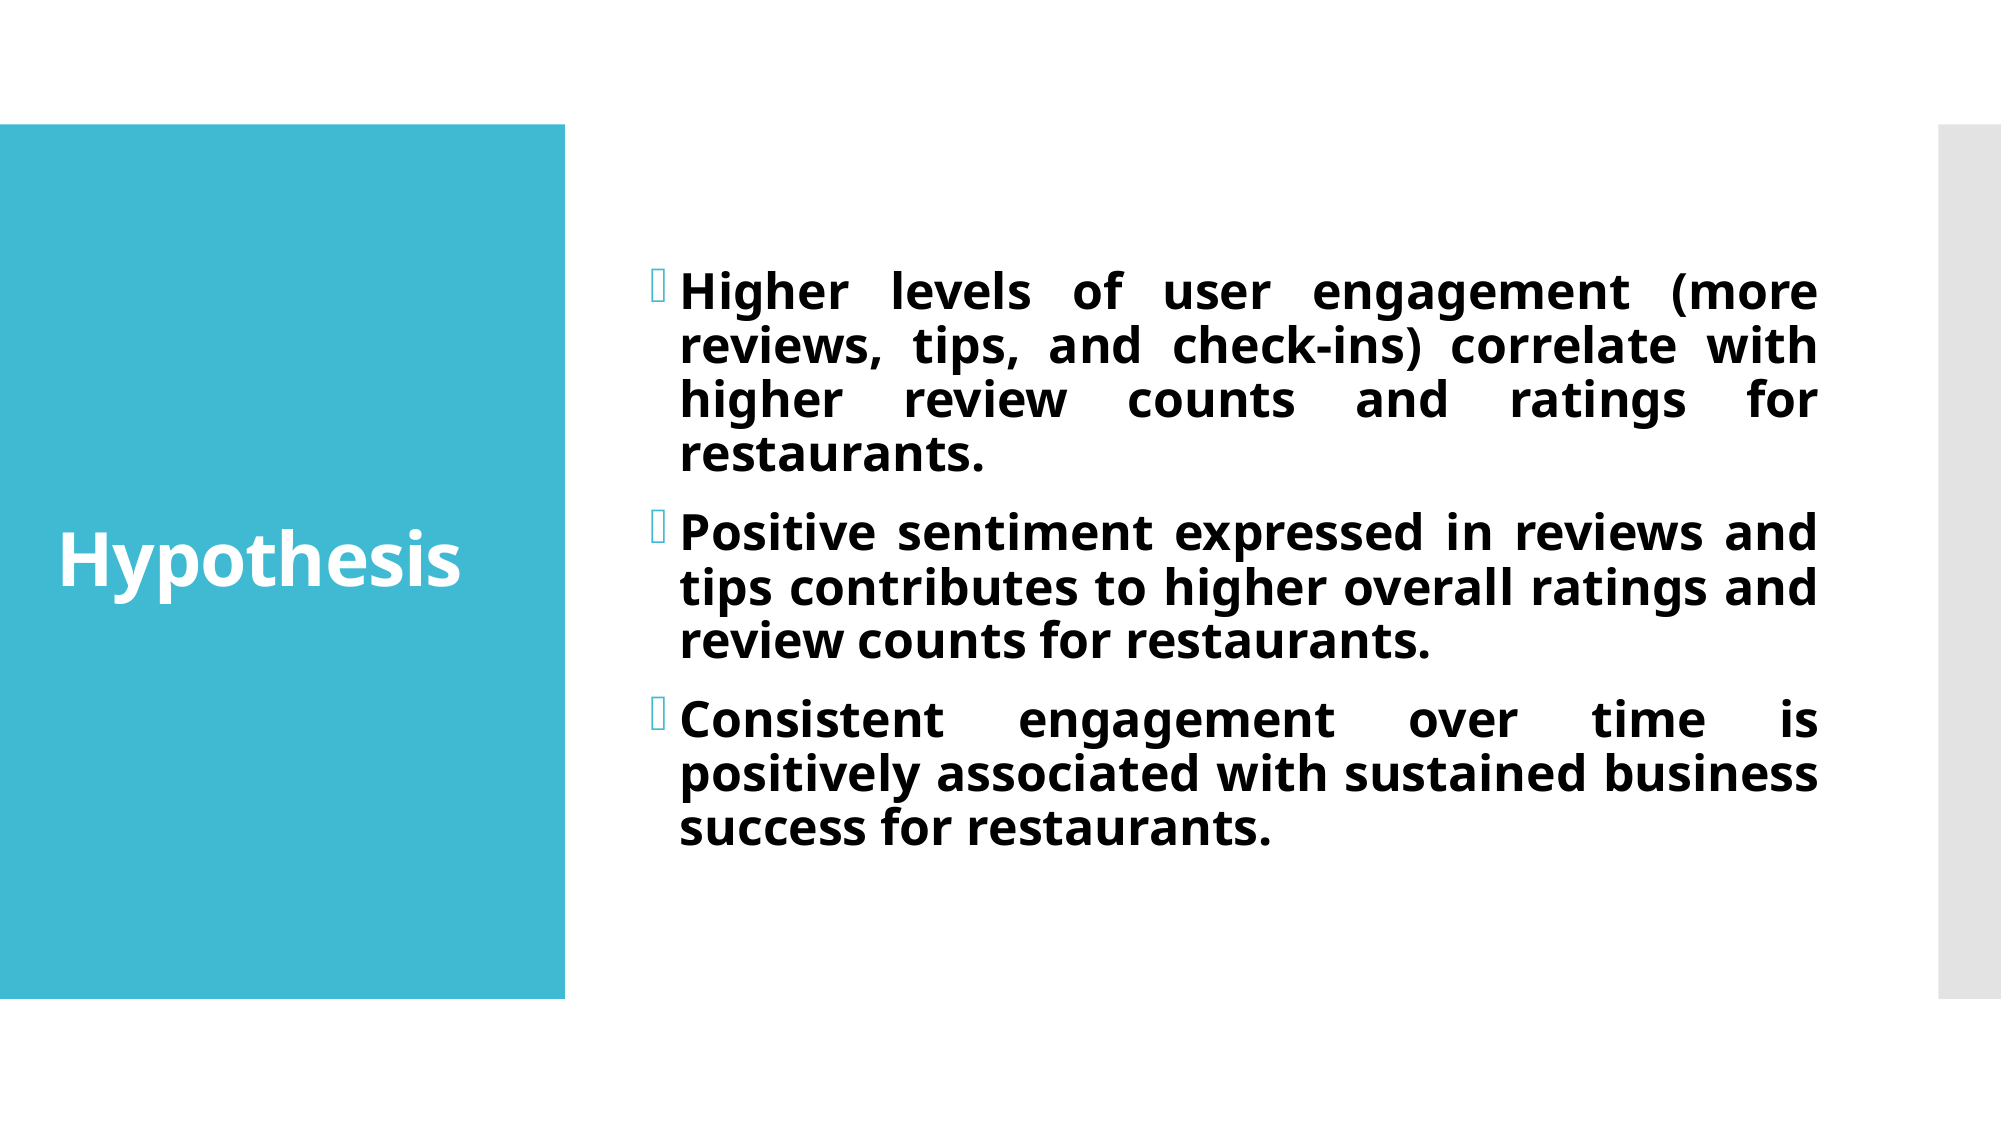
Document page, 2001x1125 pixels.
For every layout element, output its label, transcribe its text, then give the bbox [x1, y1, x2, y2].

list Higher levels of user engagement (more reviews, tips, and check-ins) correlate with higher review counts and ratings for restaurants. Positive sentiment expressed in reviews and tips contributes to higher overall ratings and review counts for restaurants. Consistent engagement over time is positively associated with sustained business success for restaurants. [634, 141, 1835, 982]
title Hypothesis [41, 184, 525, 940]
